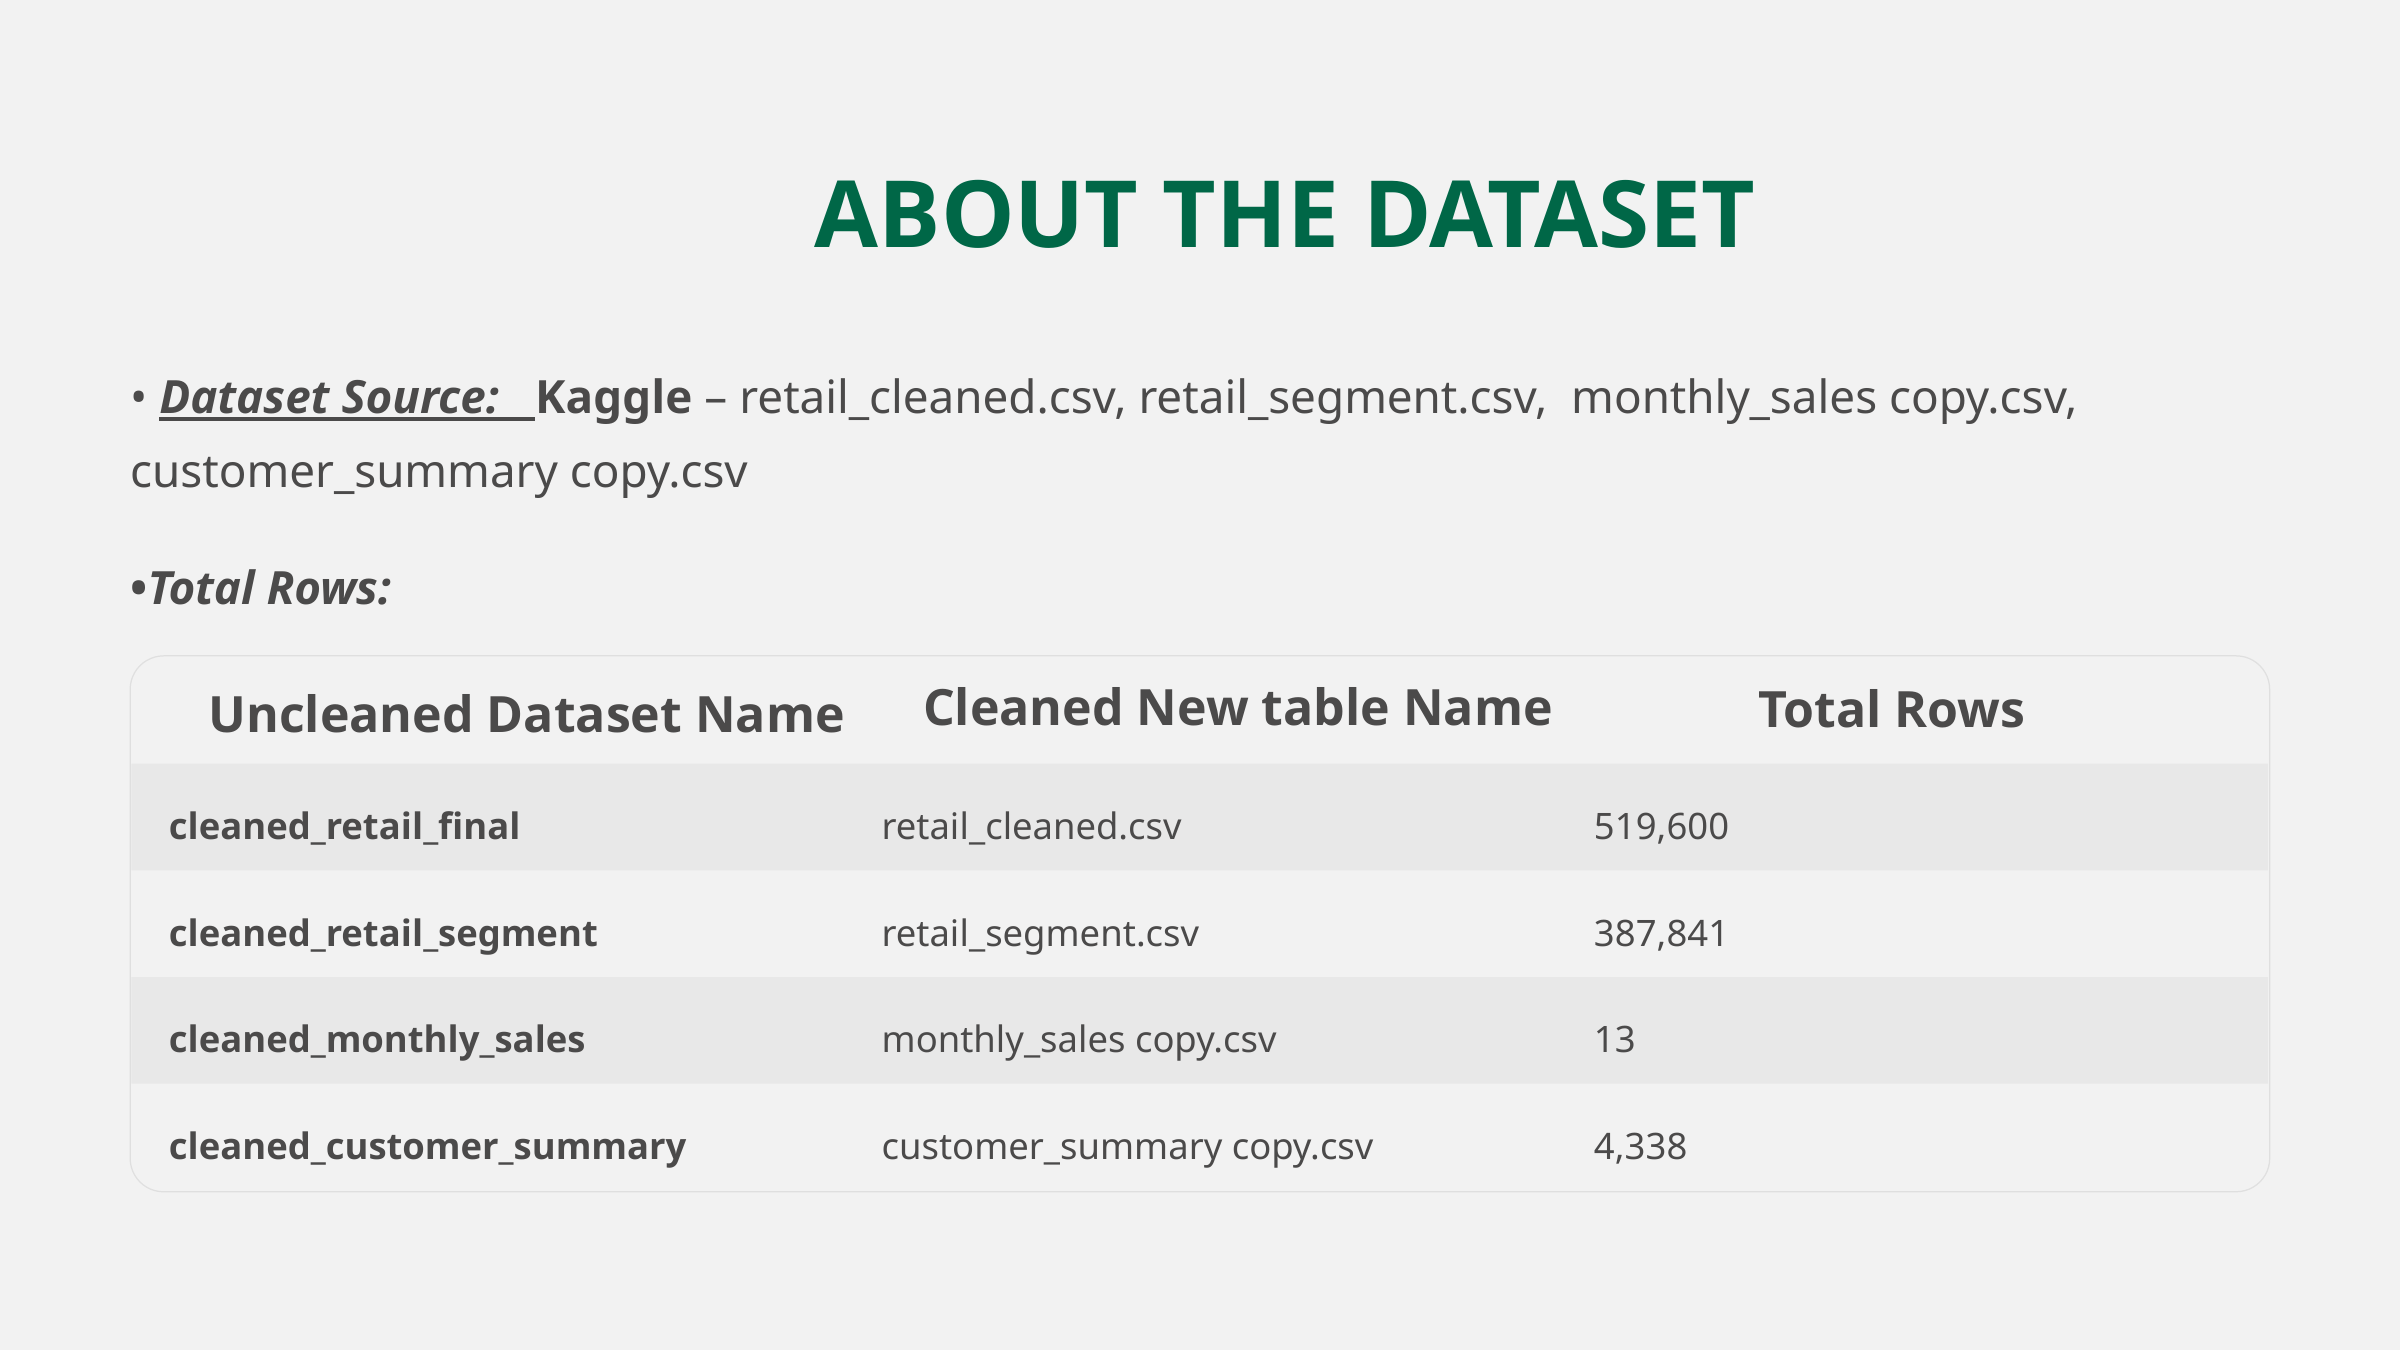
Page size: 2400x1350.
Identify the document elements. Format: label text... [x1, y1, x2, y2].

text_box monthly_sales copy.csv [881, 1000, 1519, 1061]
text_box retail_cleaned.csv [881, 787, 1519, 847]
text_box Cleaned New table Name [923, 675, 1560, 736]
text_box • Dataset Source: Kaggle – retail_cleaned.csv, retail_segment.csv, monthly_sales copy.csv, customer_summary copy.csv [130, 348, 2270, 498]
text_box 387,841 [1593, 893, 2232, 954]
text_box ABOUT THE DATASET [238, 149, 1835, 267]
text_box Total Rows [1758, 678, 2396, 738]
text_box [131, 1083, 2269, 1191]
text_box 13 [1593, 1000, 2232, 1061]
text_box [131, 657, 2269, 763]
text_box •Total Rows: [130, 539, 2270, 614]
text_box cleaned_retail_segment [168, 893, 806, 954]
text_box 4,338 [1593, 1107, 2232, 1167]
text_box cleaned_monthly_sales [168, 1000, 806, 1061]
text_box cleaned_customer_summary [168, 1107, 806, 1167]
text_box [131, 763, 2269, 870]
text_box 519,600 [1593, 787, 2232, 847]
text_box [131, 870, 2269, 977]
text_box [131, 977, 2269, 1083]
text_box retail_segment.csv [881, 893, 1519, 954]
text_box Uncleaned Dataset Name [208, 683, 846, 743]
text_box customer_summary copy.csv [881, 1107, 1519, 1167]
text_box cleaned_retail_final [168, 787, 806, 847]
